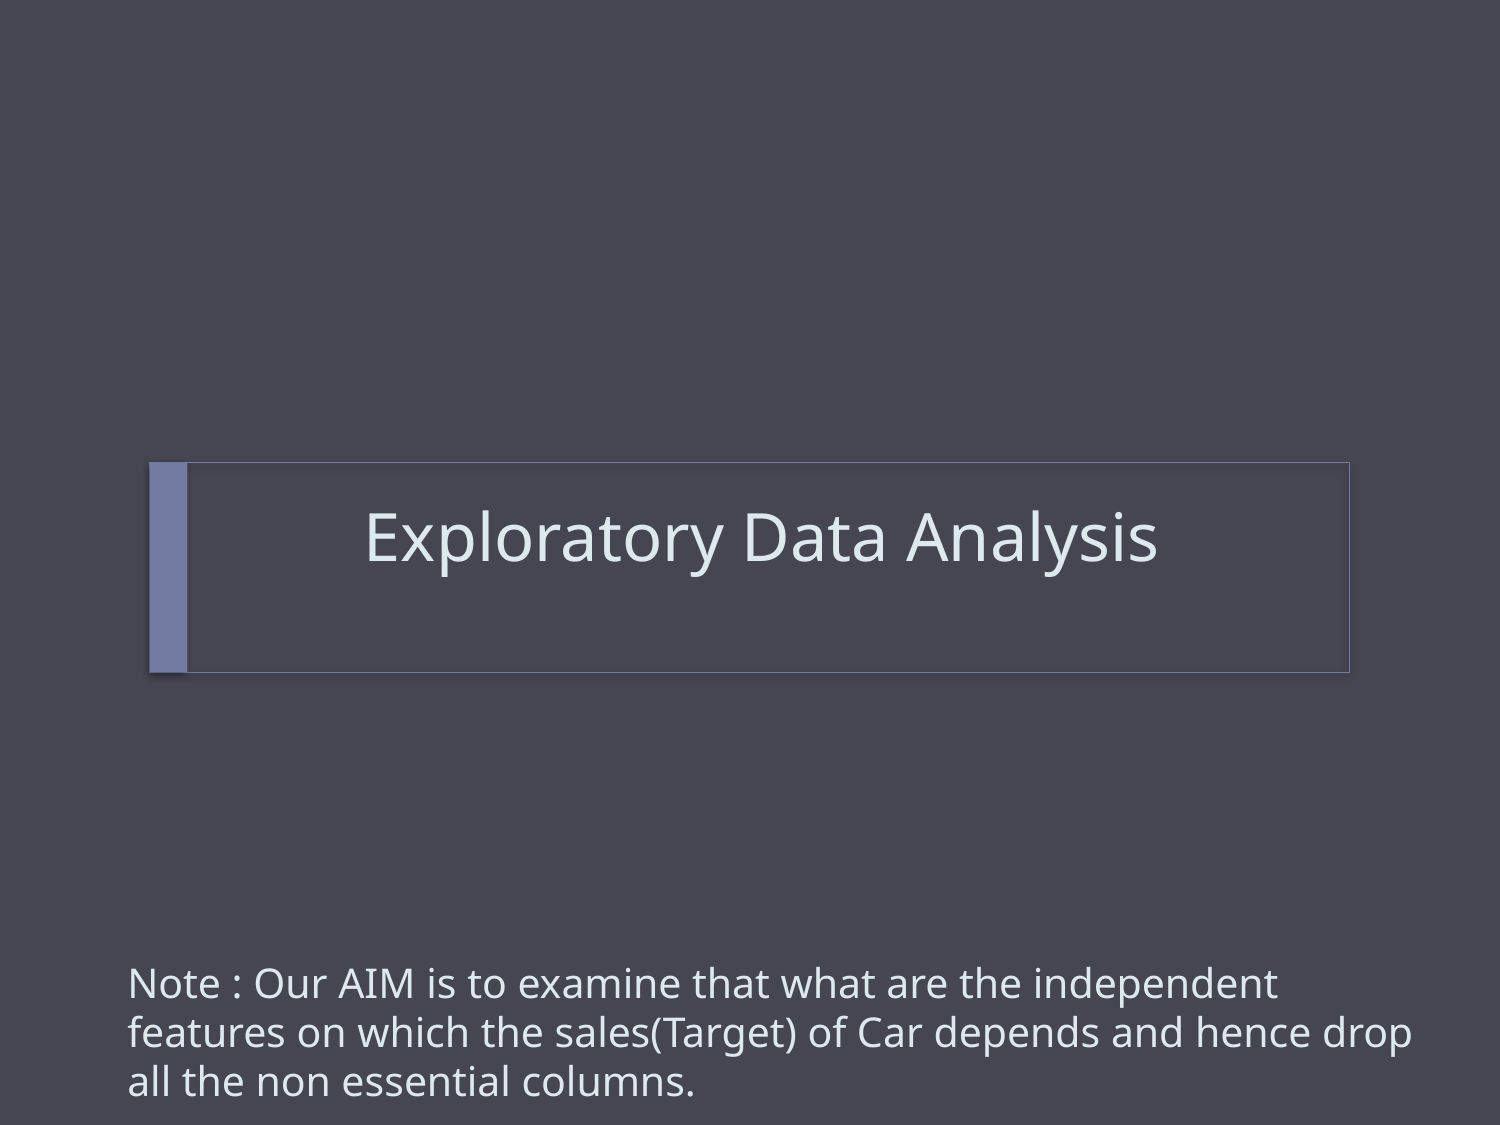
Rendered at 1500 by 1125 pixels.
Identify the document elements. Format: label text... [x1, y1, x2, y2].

title Exploratory Data Analysis [200, 487, 1325, 663]
text_box Note : Our AIM is to examine that what are the independent features on which the sales(Target) of Car depends and hence drop all the non essential columns. [112, 949, 1463, 1113]
